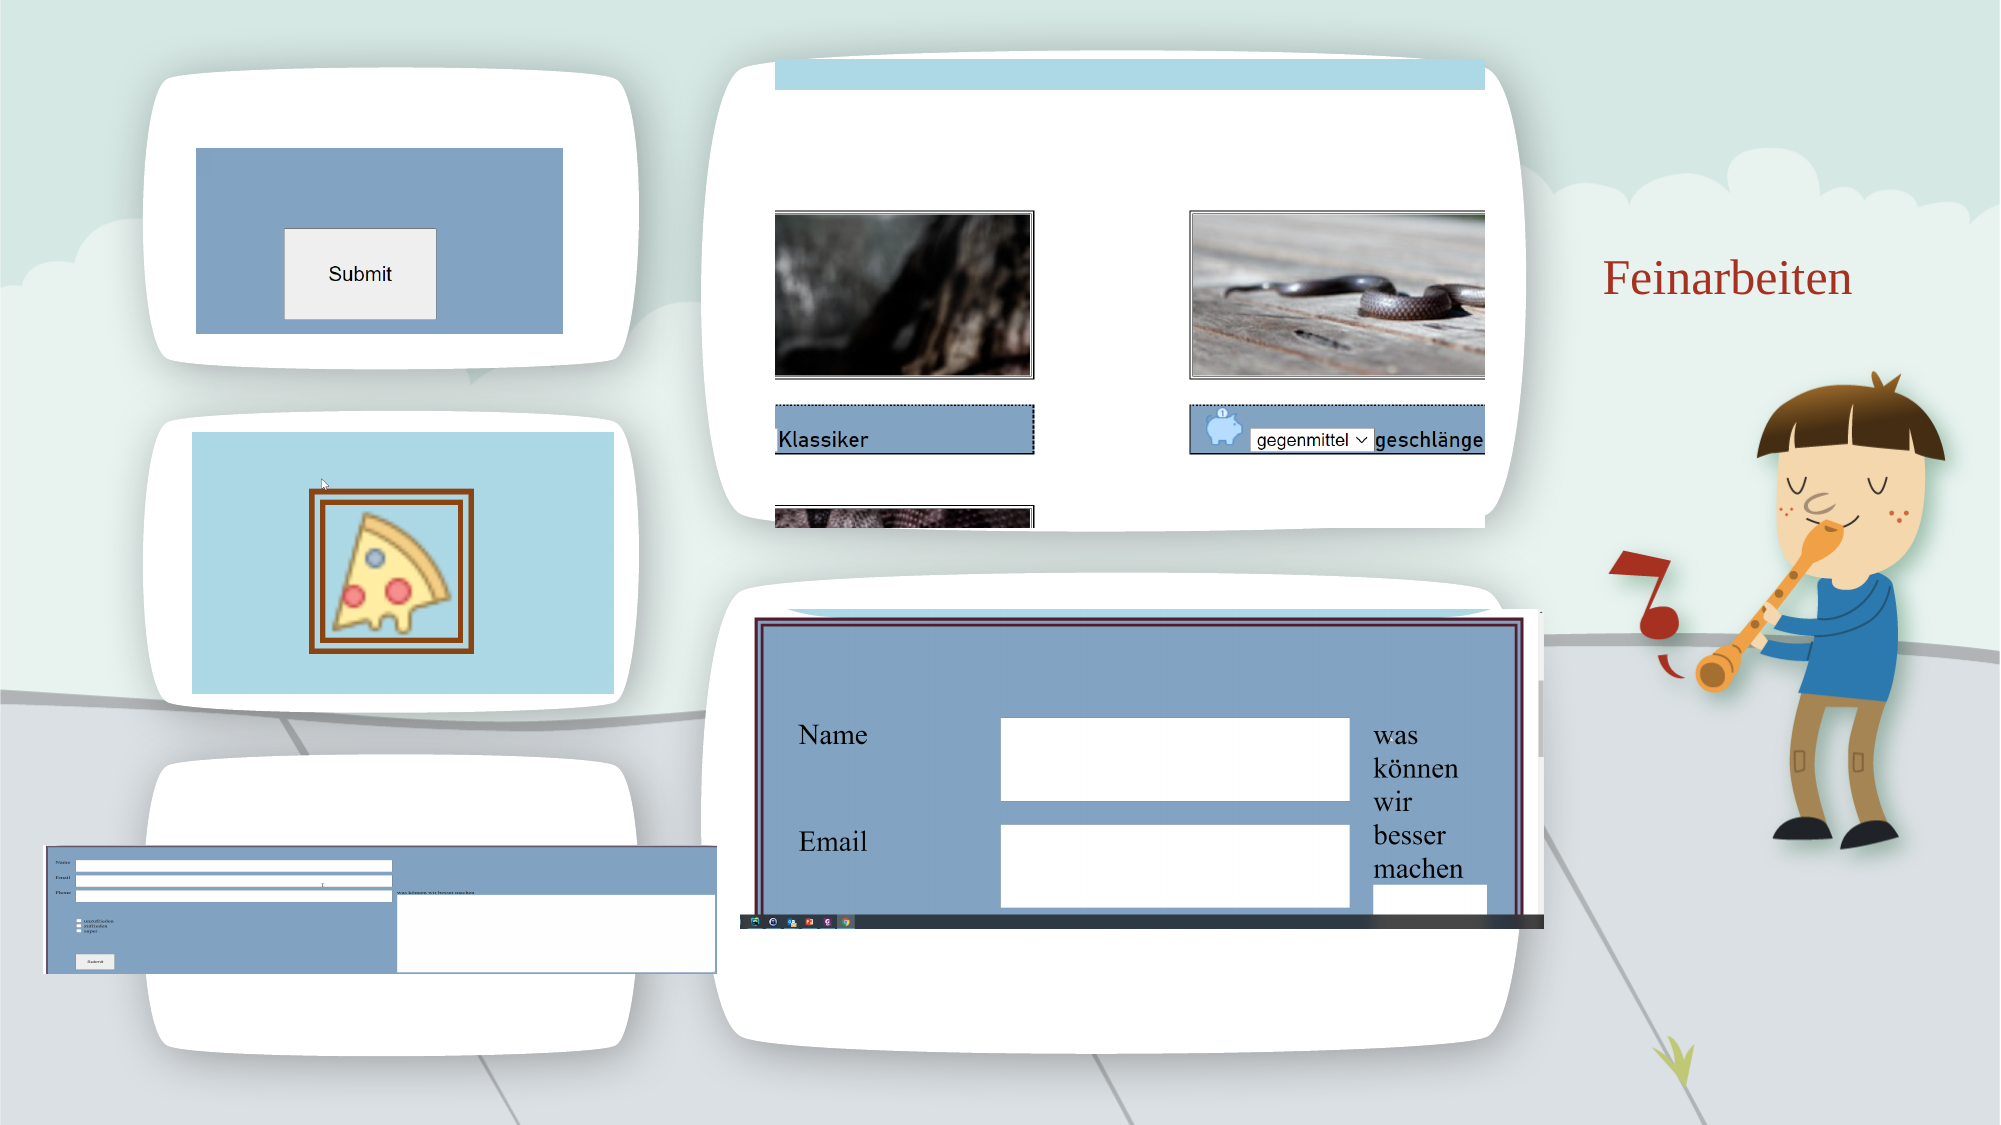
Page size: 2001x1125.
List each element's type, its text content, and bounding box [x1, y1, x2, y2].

title Feinarbeiten [1587, 59, 1938, 313]
picture [0, 0, 2000, 1125]
